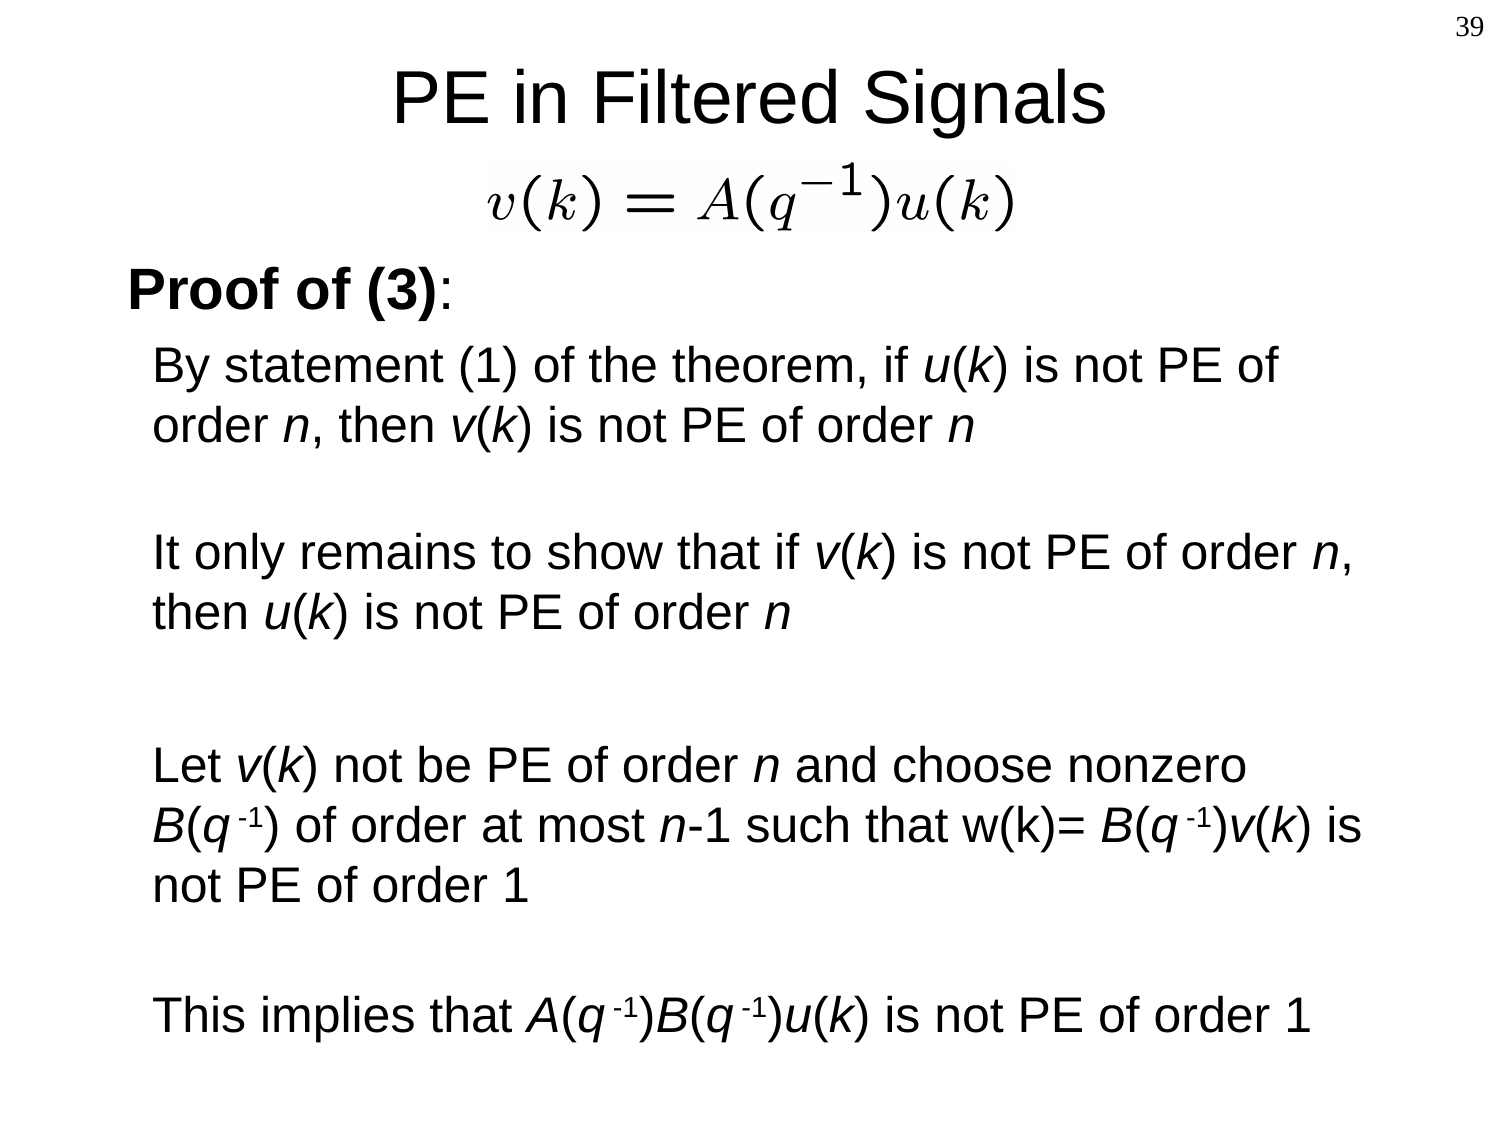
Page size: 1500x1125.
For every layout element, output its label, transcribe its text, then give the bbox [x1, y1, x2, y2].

list Proof of (3): [112, 162, 1388, 1001]
slide_number 39 [1187, 0, 1500, 76]
text_box This implies that A(q -1)B(q -1)u(k) is not PE of order 1 [137, 974, 1400, 1050]
title PE in Filtered Signals [112, 0, 1388, 162]
text_box By statement (1) of the theorem, if u(k) is not PE of order n, then v(k) is not PE of order n [137, 324, 1400, 460]
text_box Let v(k) not be PE of order n and choose nonzero B(q -1) of order at most n-1 such that w(k)= B(q -1)v(k) is not PE of order 1 [137, 724, 1400, 920]
picture [487, 162, 1013, 232]
text_box It only remains to show that if v(k) is not PE of order n, then u(k) is not PE of order n [137, 512, 1400, 648]
